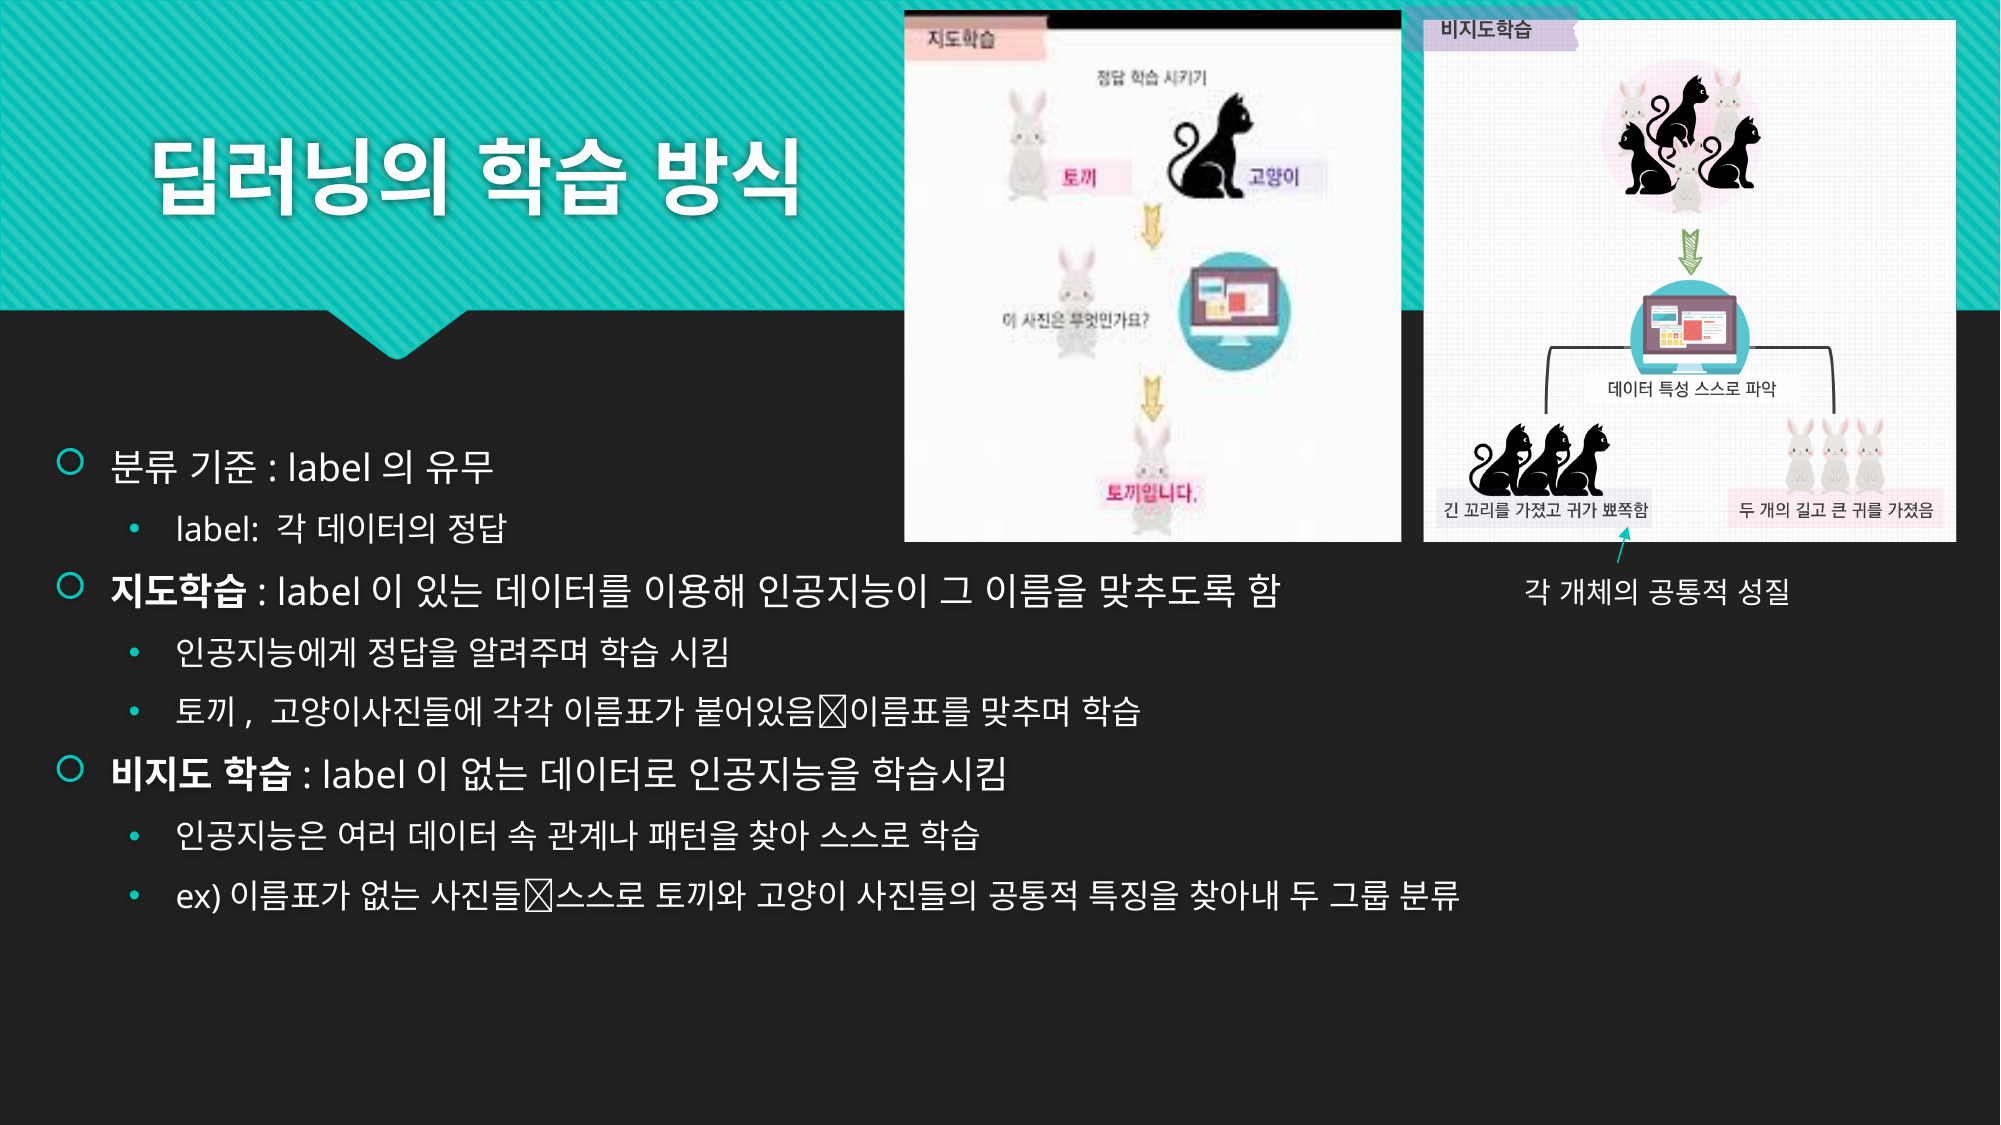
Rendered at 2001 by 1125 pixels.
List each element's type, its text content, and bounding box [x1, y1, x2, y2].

picture [904, 0, 1975, 542]
title 딥러닝의 학습 방식 [132, 73, 904, 233]
text_box 각 개체의 공통적 성질 [1509, 567, 1807, 618]
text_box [1617, 526, 1629, 563]
list 분류 기준: label의 유무 label: 각 데이터의 정답 지도학습: label이 있는 데이터를 이용해 인공지능이 그 이름을 맞추도록 함 인공지능에게 정답을 알려주며 학습 시킴 토끼, 고양이사진들에 각각 이름표가 붙어있음이름표를 맞추며 학습 비지도 학습: label이 없는 데이터로 인공지능을 학습시킴 인공지능은 여러 데이터 속 관계나 패턴을 찾아 스스로 학습 ex)이름표가 없는 사진들스스로 토끼와 고양이 사진들의 공통적 특징을 찾아내 두 그룹 분류 [38, 436, 1771, 1034]
